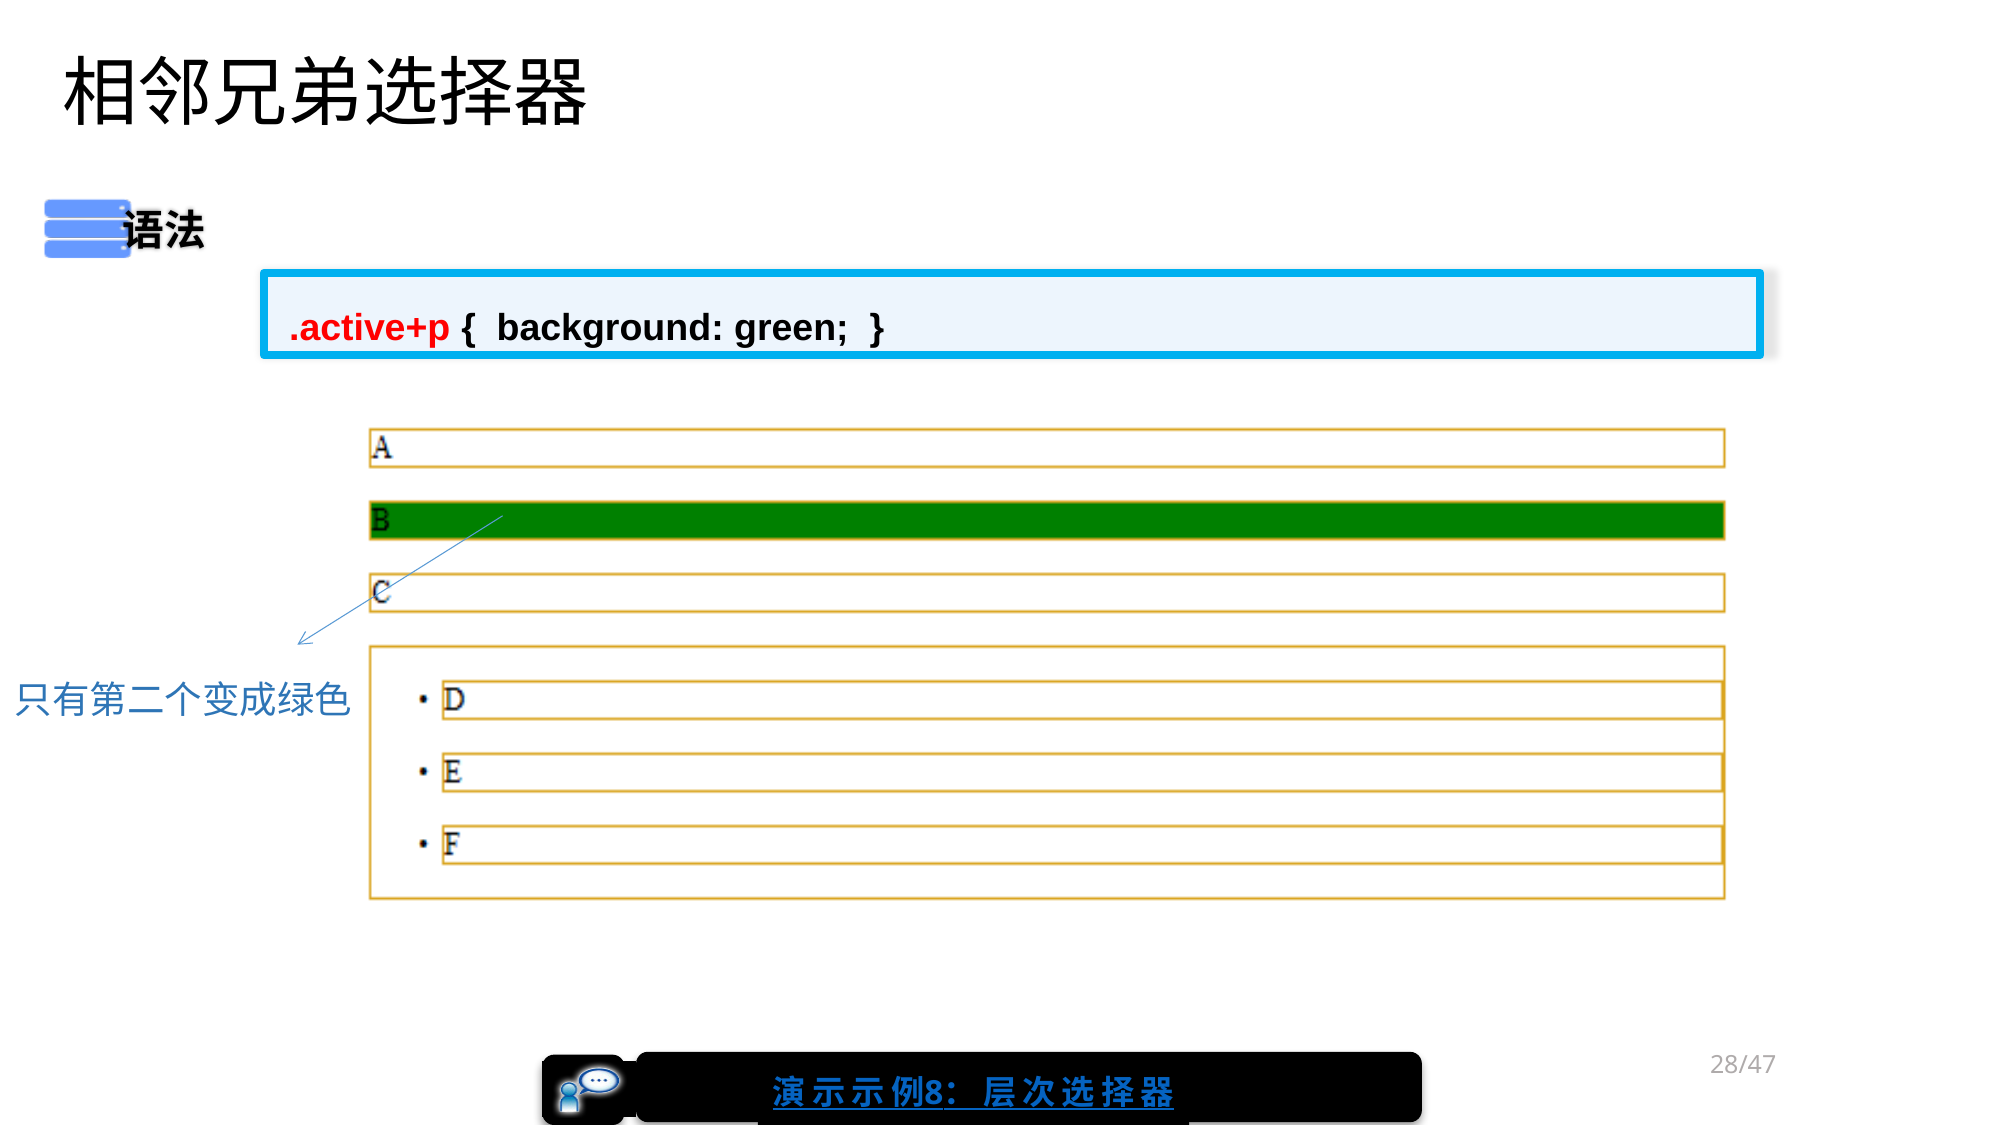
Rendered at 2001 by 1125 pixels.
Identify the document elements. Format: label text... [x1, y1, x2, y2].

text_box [542, 1051, 1422, 1125]
picture [363, 404, 1735, 908]
list [137, 299, 1863, 1014]
text_box .active+p { background: green; } [263, 272, 1761, 356]
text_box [41, 195, 222, 262]
text_box 28/47 [1487, 1041, 1938, 1102]
text_box 只有第二个变成绿色 [0, 668, 363, 729]
title 相邻兄弟选择器 [47, 18, 867, 143]
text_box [297, 515, 503, 645]
